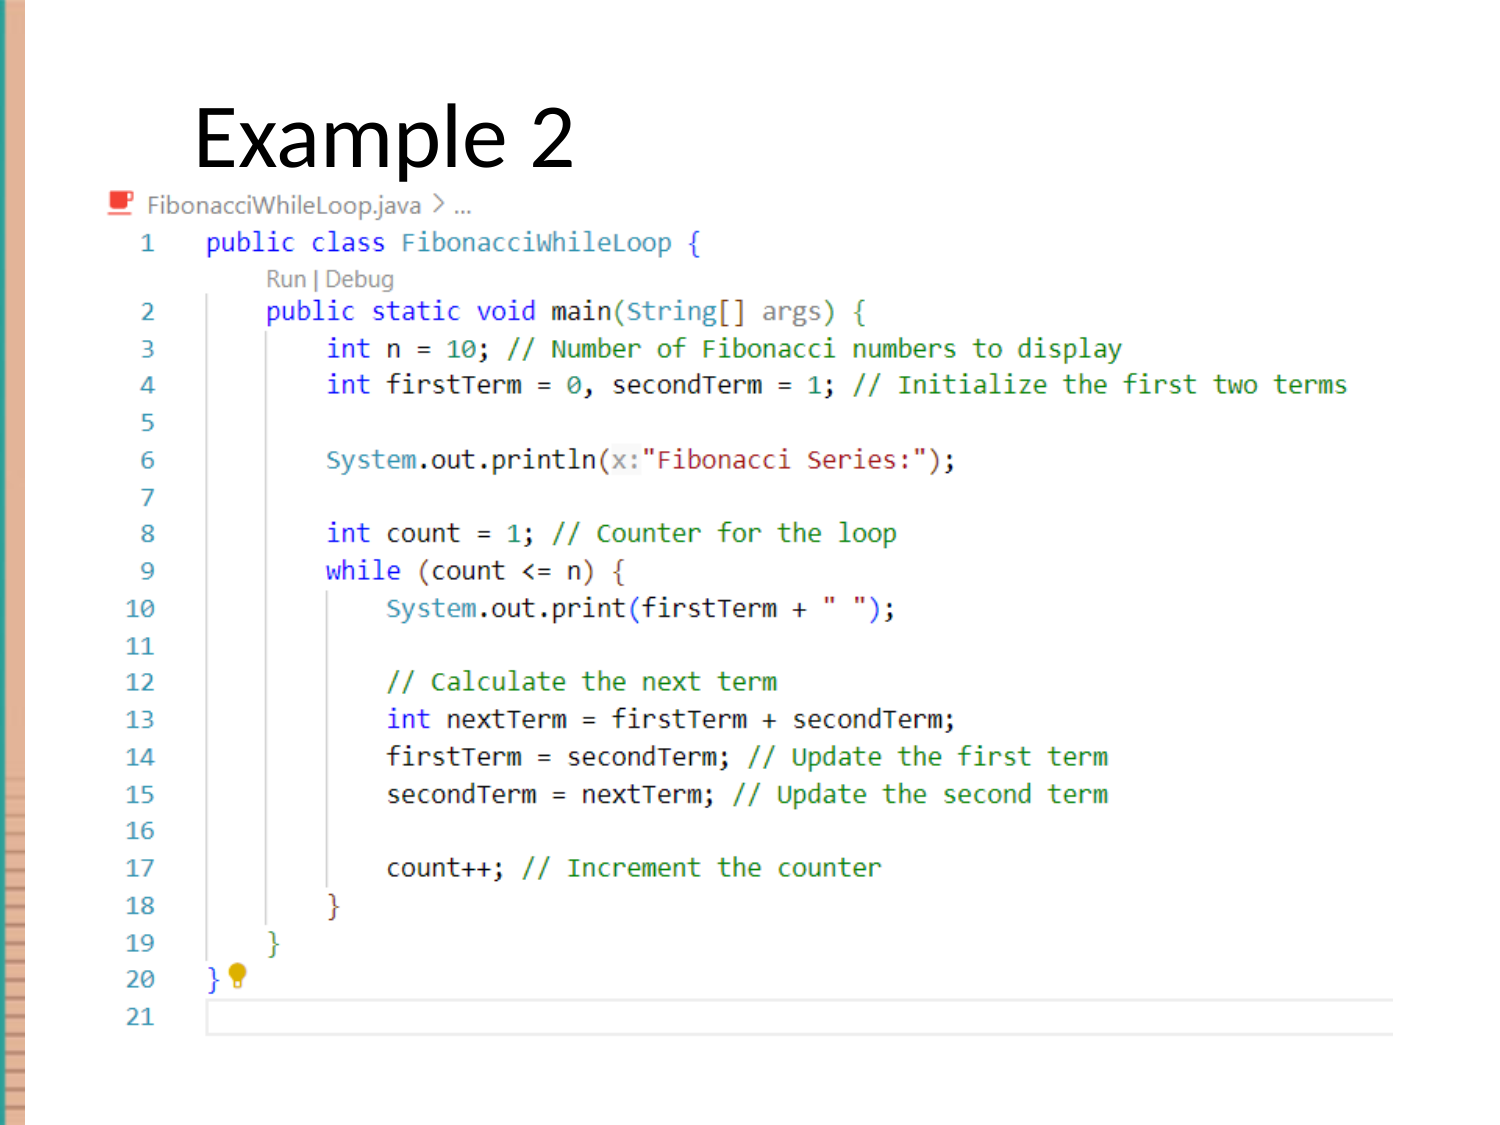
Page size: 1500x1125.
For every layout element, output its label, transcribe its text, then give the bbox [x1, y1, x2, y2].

title Example 2 [193, 75, 1307, 188]
picture [87, 189, 1393, 1116]
picture [0, 0, 25, 1125]
